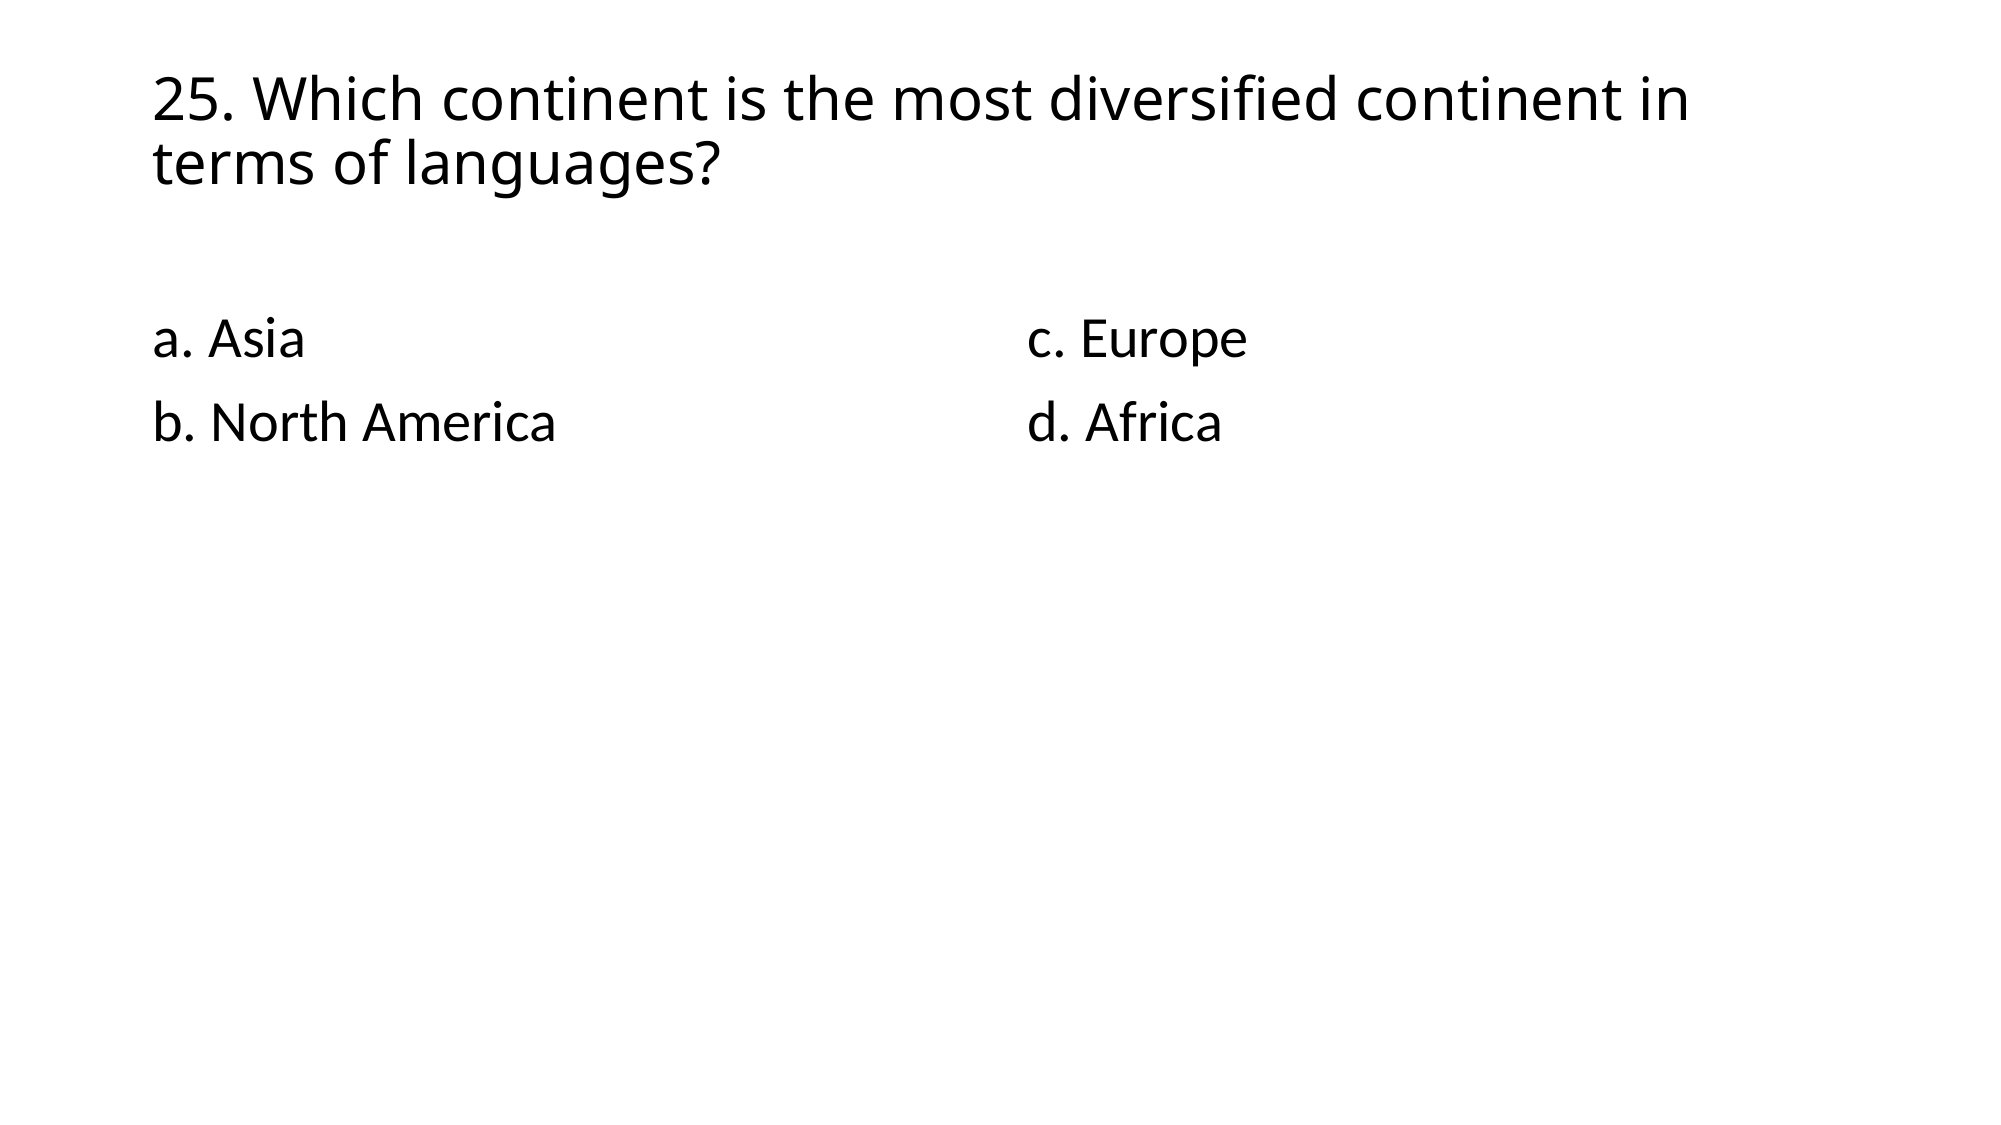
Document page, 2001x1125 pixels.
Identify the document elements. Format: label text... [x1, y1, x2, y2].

list c. Europe d. Africa [1012, 299, 1863, 1014]
list a. Asia b. North America [137, 299, 988, 1014]
title 25. Which continent is the most diversified continent in terms of languages? [137, 59, 1863, 278]
